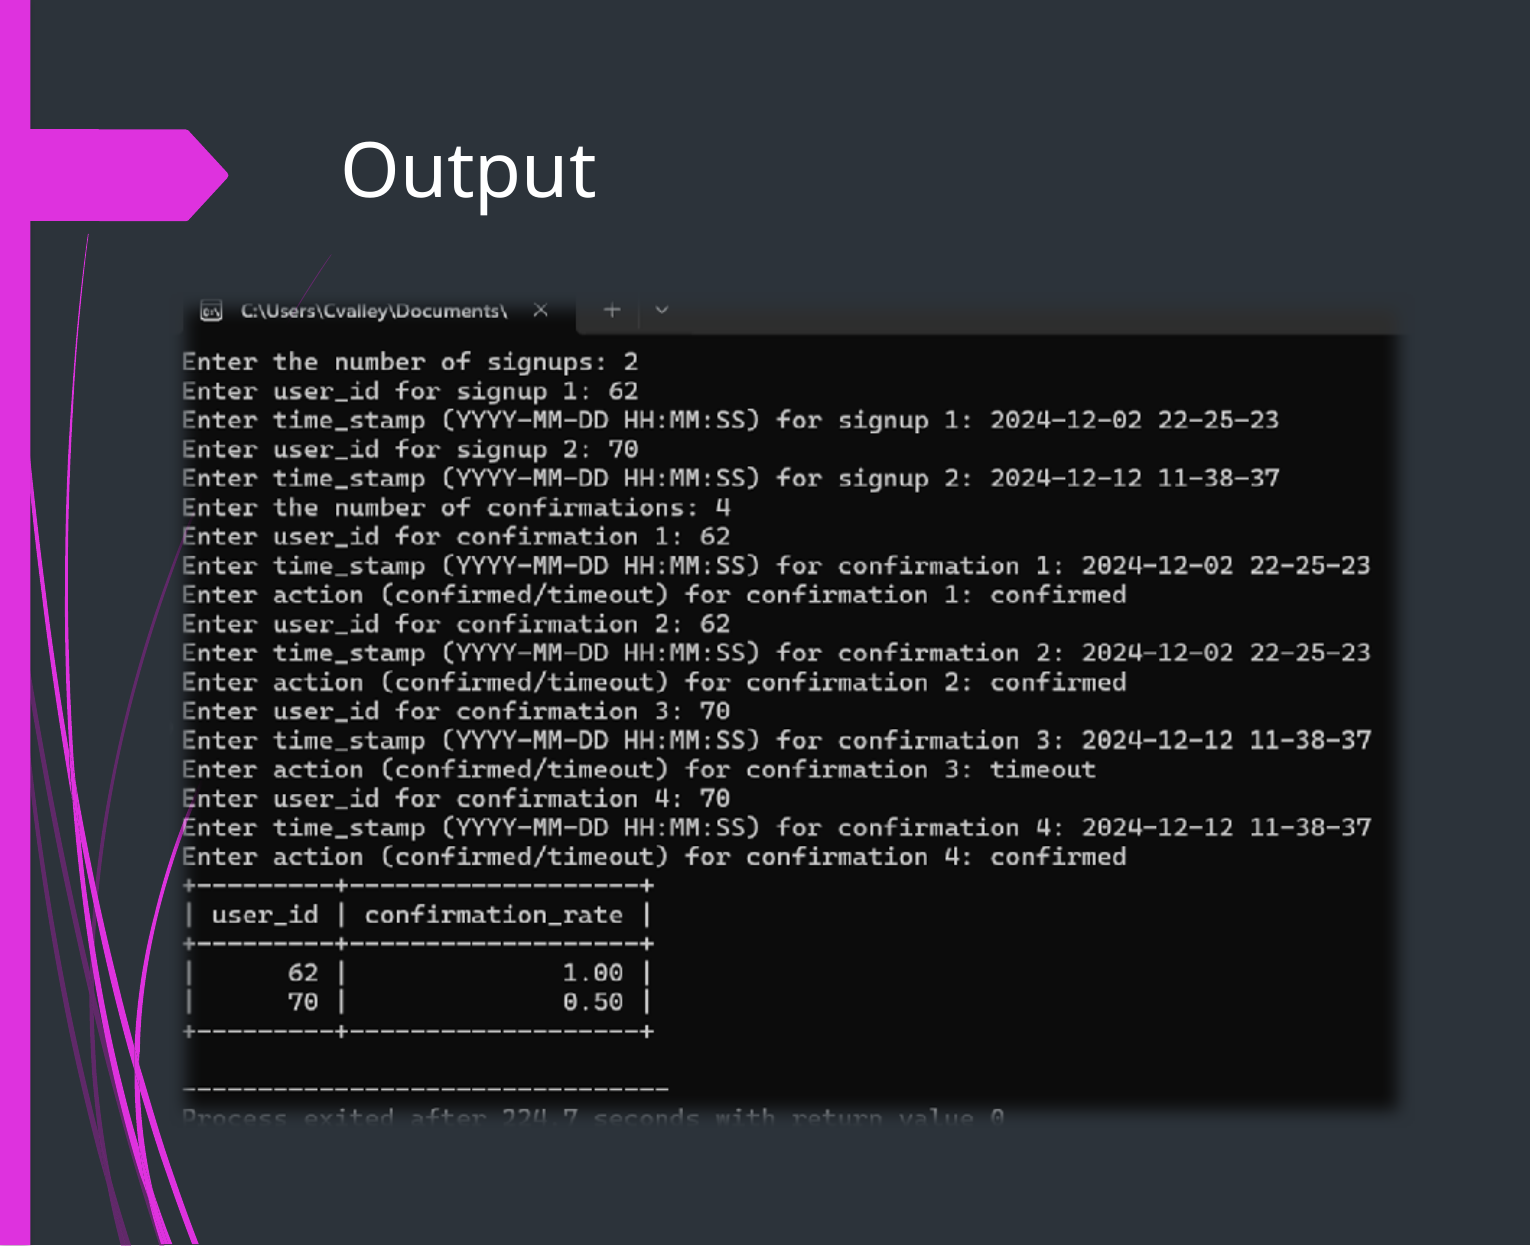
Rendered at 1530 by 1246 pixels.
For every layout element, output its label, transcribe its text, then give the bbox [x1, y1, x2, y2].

title Output [325, 113, 1428, 346]
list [169, 292, 1416, 1128]
